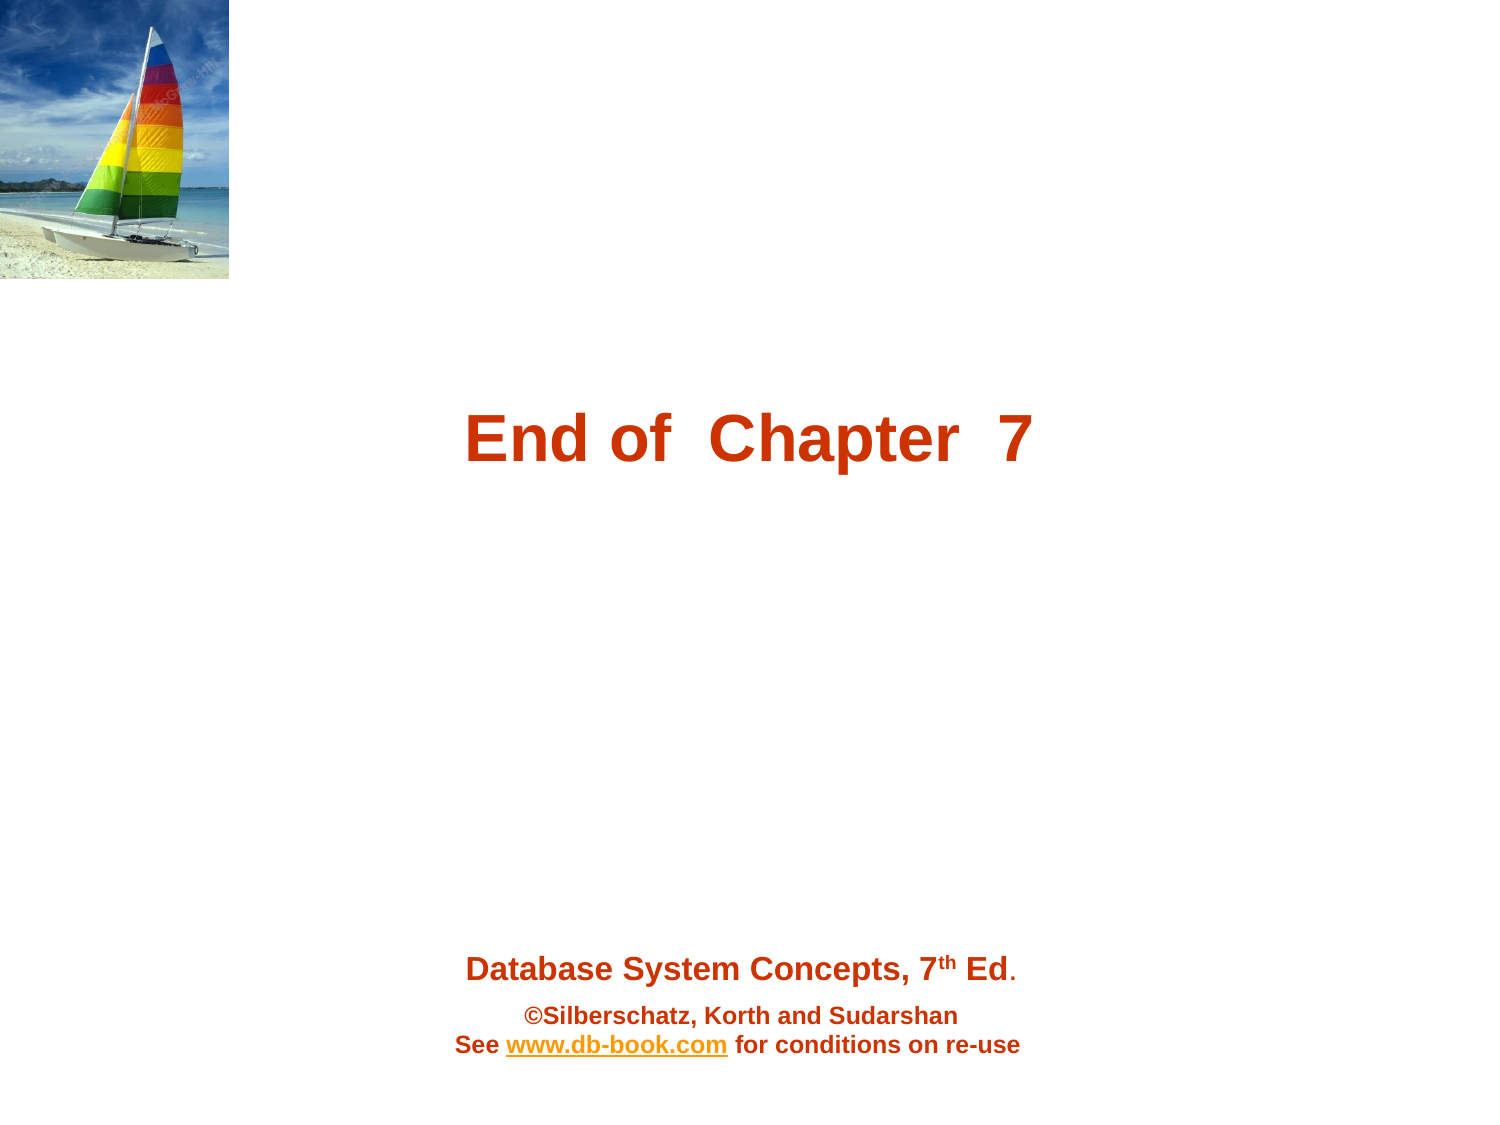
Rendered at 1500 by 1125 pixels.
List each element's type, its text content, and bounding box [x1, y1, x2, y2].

picture [0, 0, 229, 279]
title End of Chapter 7 [112, 374, 1388, 563]
